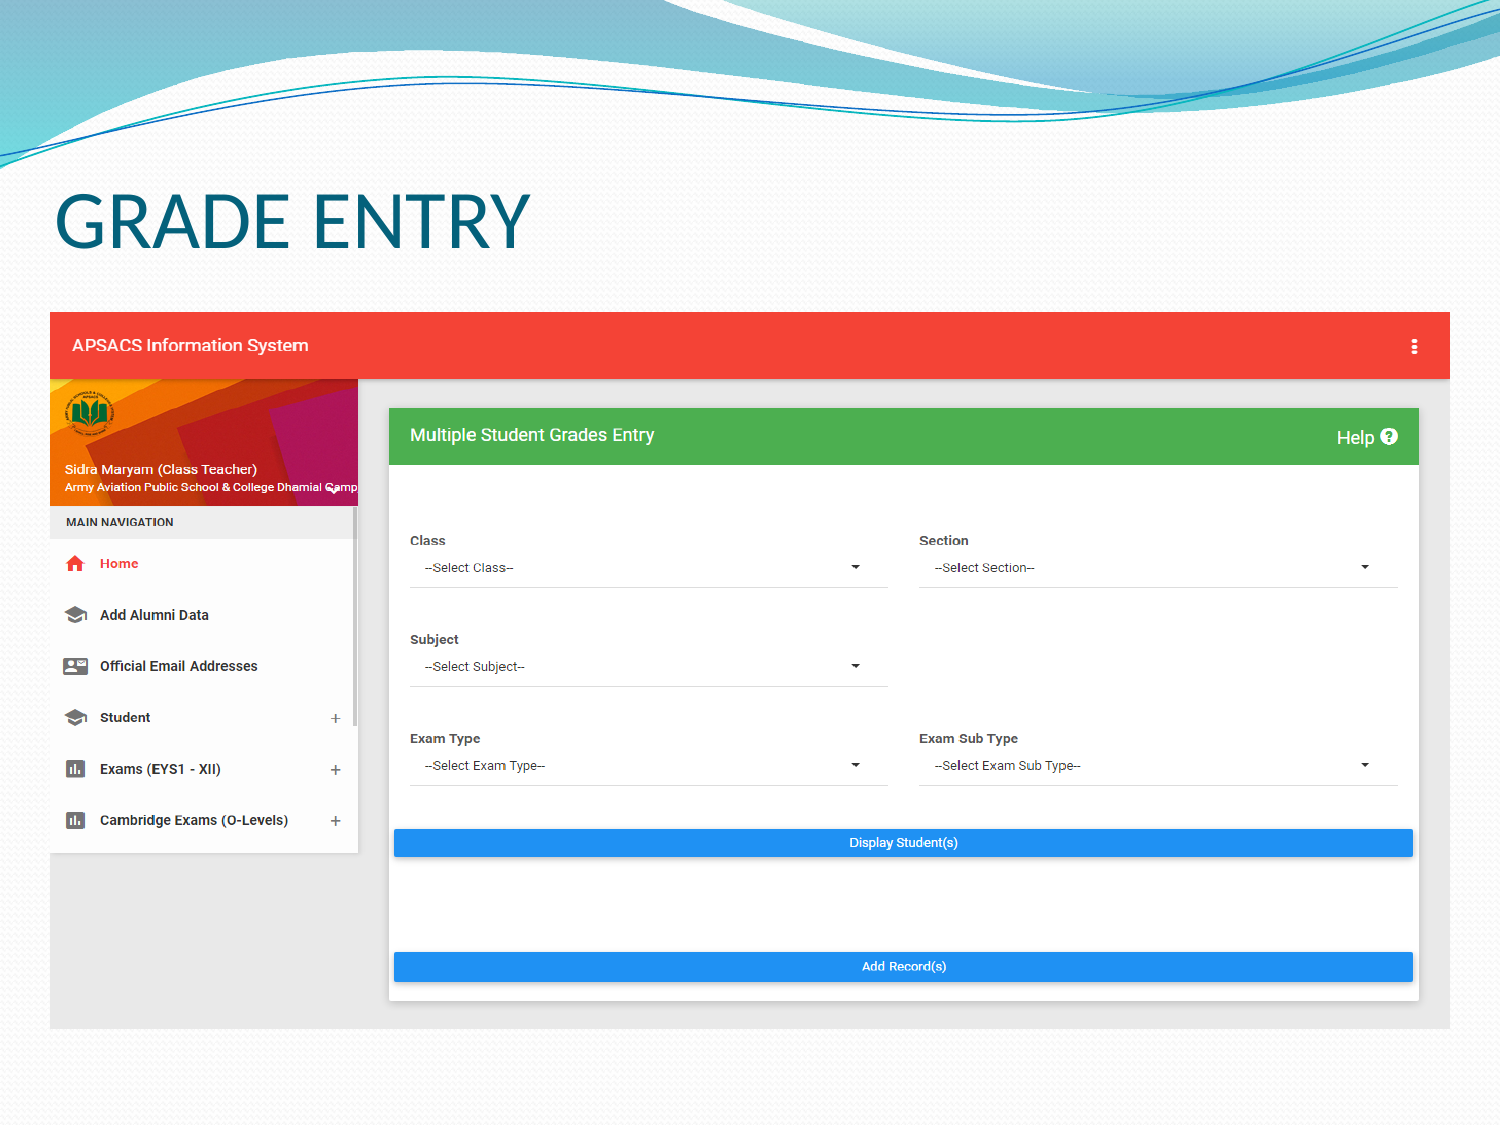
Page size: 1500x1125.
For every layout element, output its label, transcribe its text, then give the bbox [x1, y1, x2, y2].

title GRADE ENTRY [54, 125, 1405, 266]
picture [49, 312, 1451, 1029]
